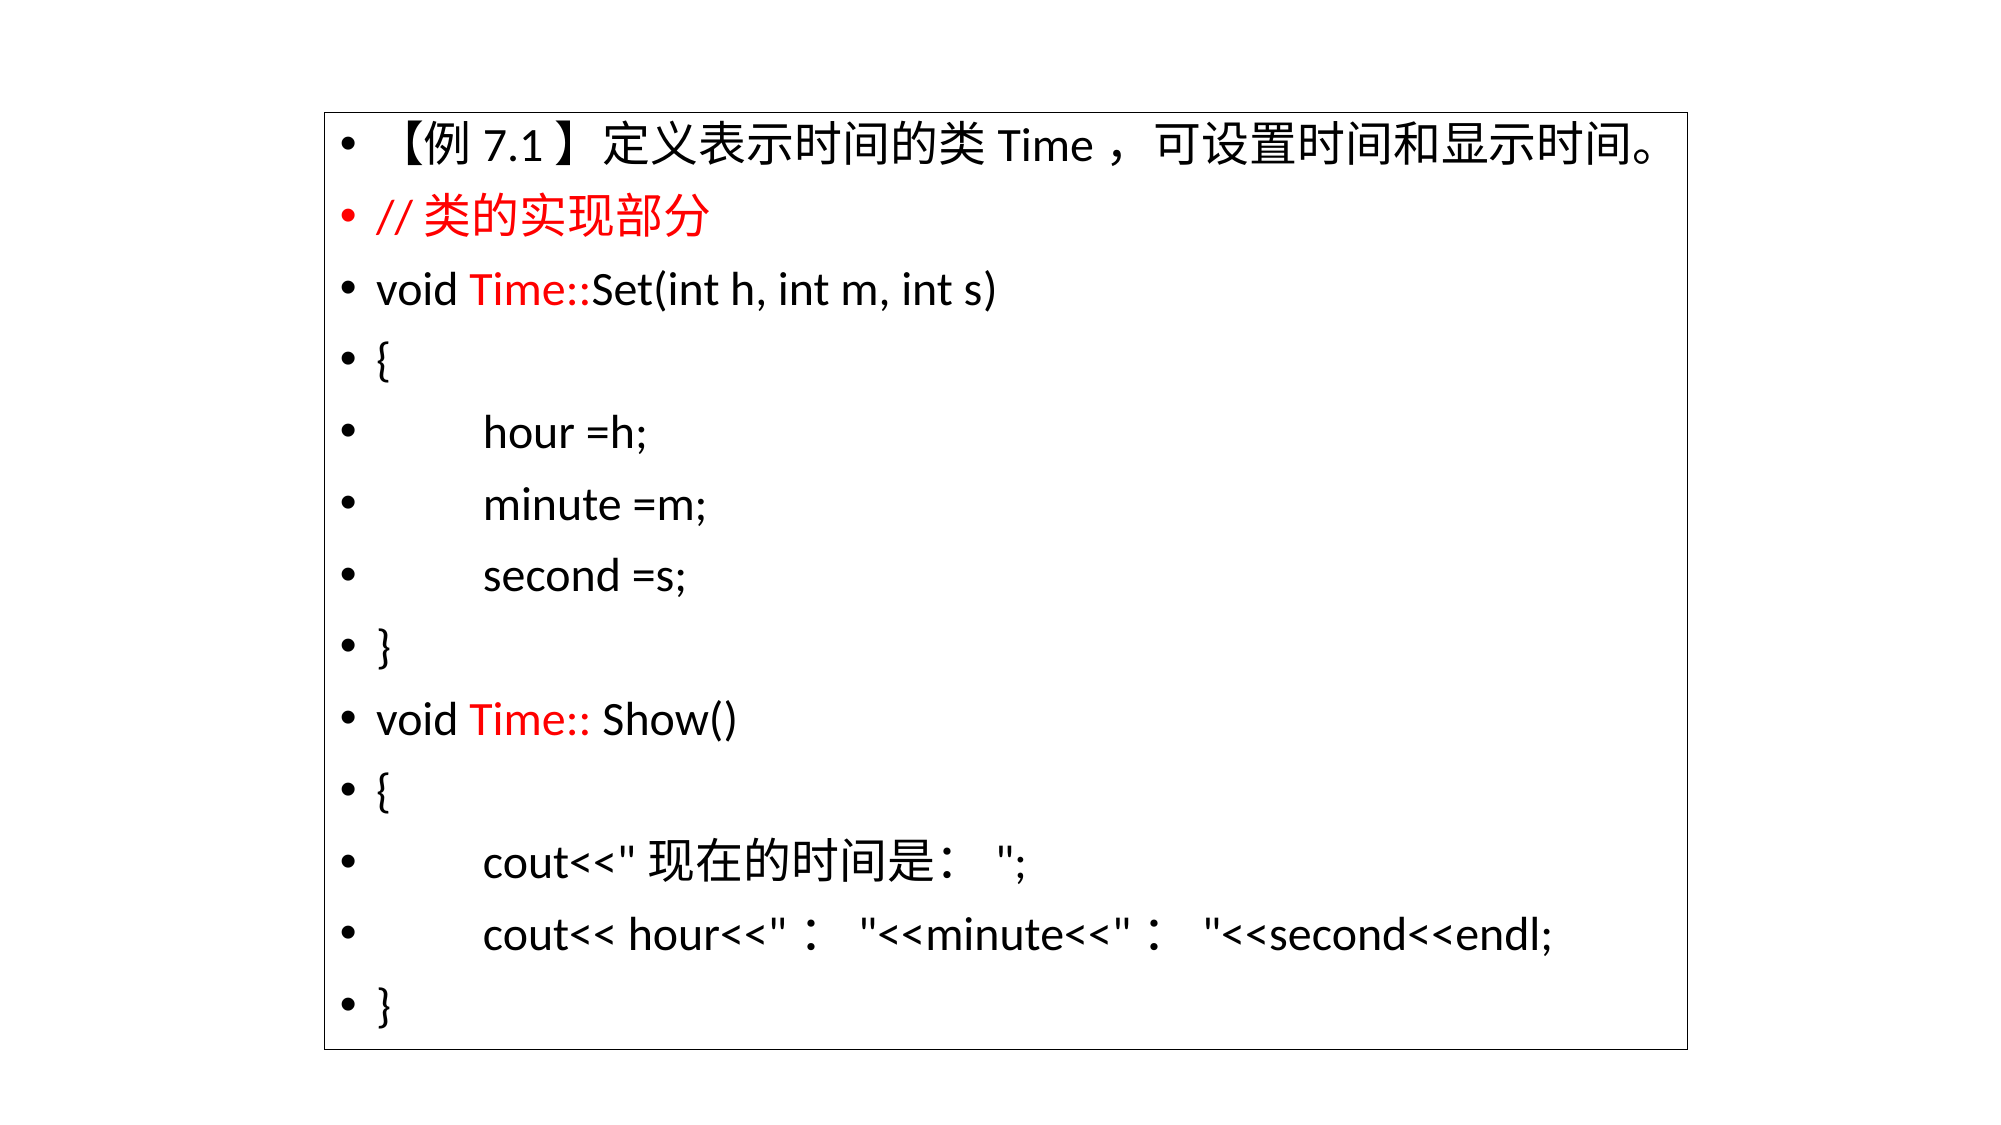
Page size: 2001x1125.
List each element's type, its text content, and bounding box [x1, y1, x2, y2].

list 【例7.1】定义表示时间的类Time，可设置时间和显示时间。 //类的实现部分 void Time::Set(int h, int m, int s) { hour =h; minute =m; second =s; } void Time:: Show() { cout<<"现在的时间是："; cout<< hour<<"："<<minute<<"："<<second<<endl; } [324, 112, 1688, 1050]
